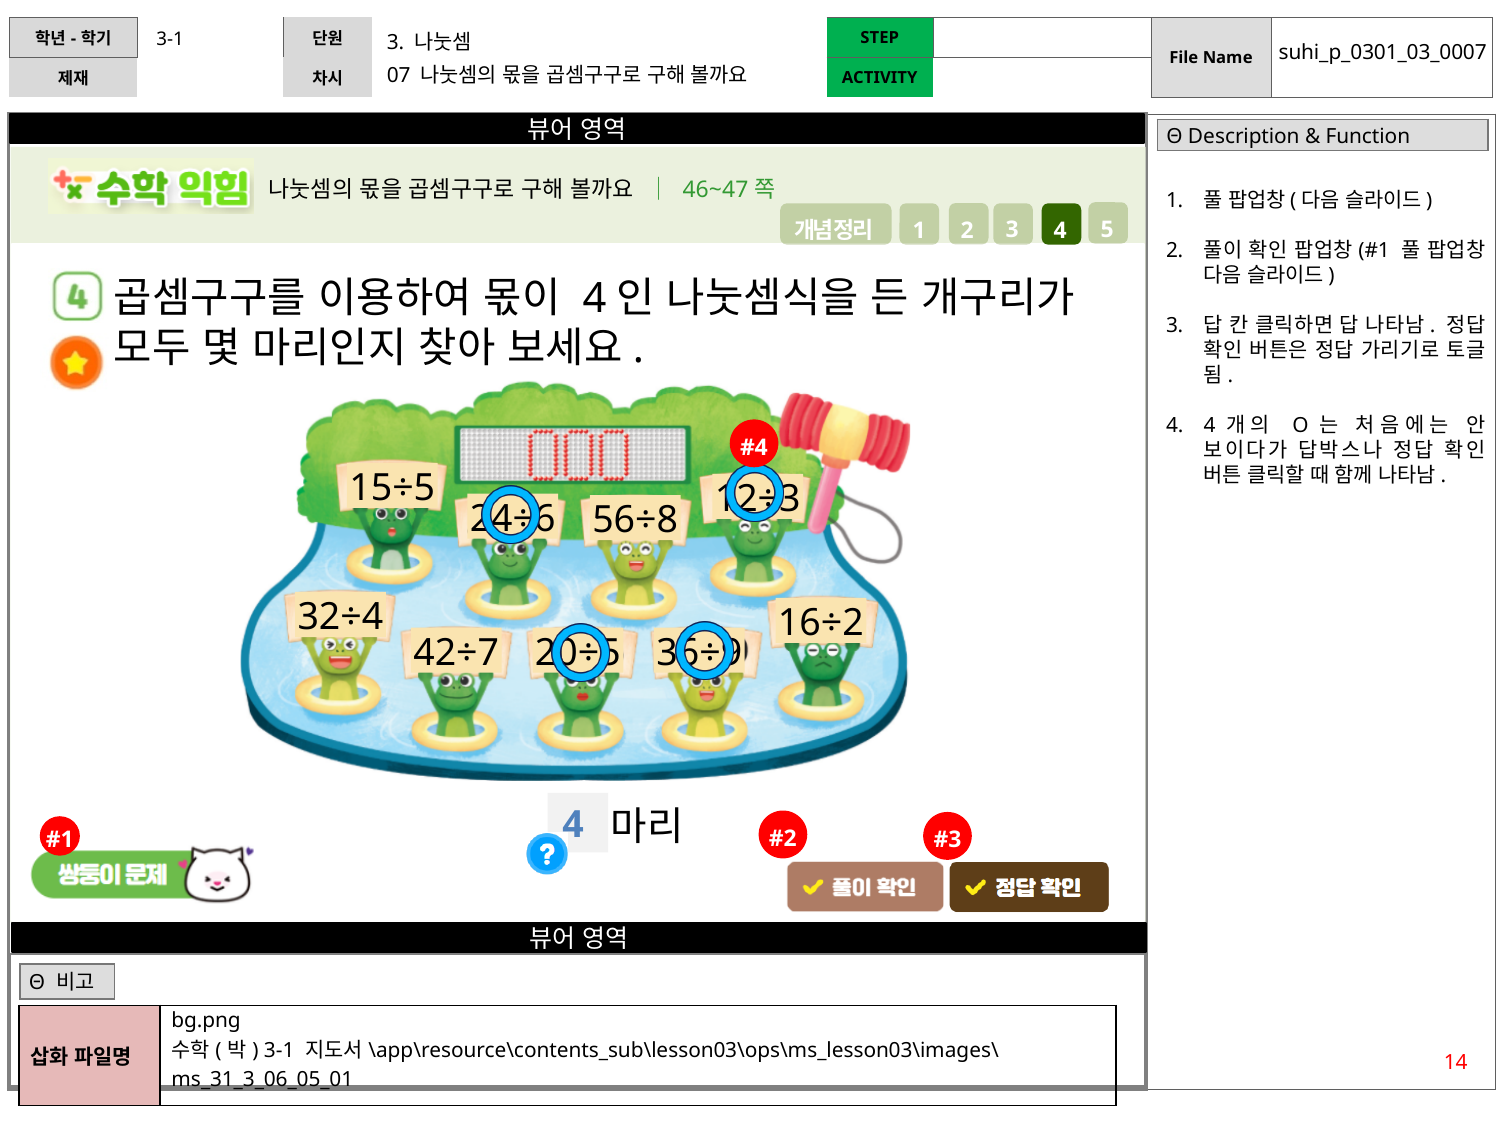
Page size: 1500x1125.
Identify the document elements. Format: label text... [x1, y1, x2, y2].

table_header Θ Description & Function [1158, 120, 1487, 150]
picture [948, 858, 1111, 913]
table_header 삽화 파일명 [20, 1006, 159, 1105]
text_box 3-1 [141, 18, 284, 55]
text_box 3. 나눗셈 [372, 21, 715, 54]
text_box 07 나눗셈의 몫을 곱셈구구로 구해 볼까요 [372, 54, 808, 96]
picture [39, 333, 110, 392]
picture [784, 858, 944, 913]
picture [47, 267, 106, 323]
text_box suhi_p_0301_03_0007 [1263, 30, 1500, 71]
picture [524, 831, 568, 875]
text_box 나눗셈의 몫을 곱셈구구로 구해 볼까요 │ 46~47쪽 [253, 166, 827, 209]
text_box #1 [37, 814, 82, 834]
picture [48, 158, 254, 214]
picture [240, 376, 911, 782]
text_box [779, 192, 1135, 252]
text_box 곱셈구구를 이용하여 몫이 4인 나눗셈식을 든 개구리가 모두 몇 마리인지 찾아 보세요. [99, 263, 1134, 378]
text_box #2 [756, 808, 810, 861]
table_header bg.png 수학(박) 3-1 지도서\app\resource\contents_sub\lesson03\ops\ms_lesson03\images\ms_31_3_06_05_01 [161, 1006, 1115, 1105]
text_box 풀 팝업창(다음 슬라이드) 풀이 확인 팝업창(#1 풀 팝업창 다음 슬라이드) 답 칸 클릭하면 답 나타남. 정답 확인 버튼은 정답 가리기로 토글 됨. 4개의 O는 처음에는 안 보이다가 답박스나 정답 확인 버튼 클릭할 때 함께 나타남. [1151, 179, 1500, 569]
text_box 마리 [596, 793, 724, 856]
picture [21, 835, 263, 913]
text_box 4 [547, 792, 609, 853]
text_box #3 [921, 809, 974, 858]
